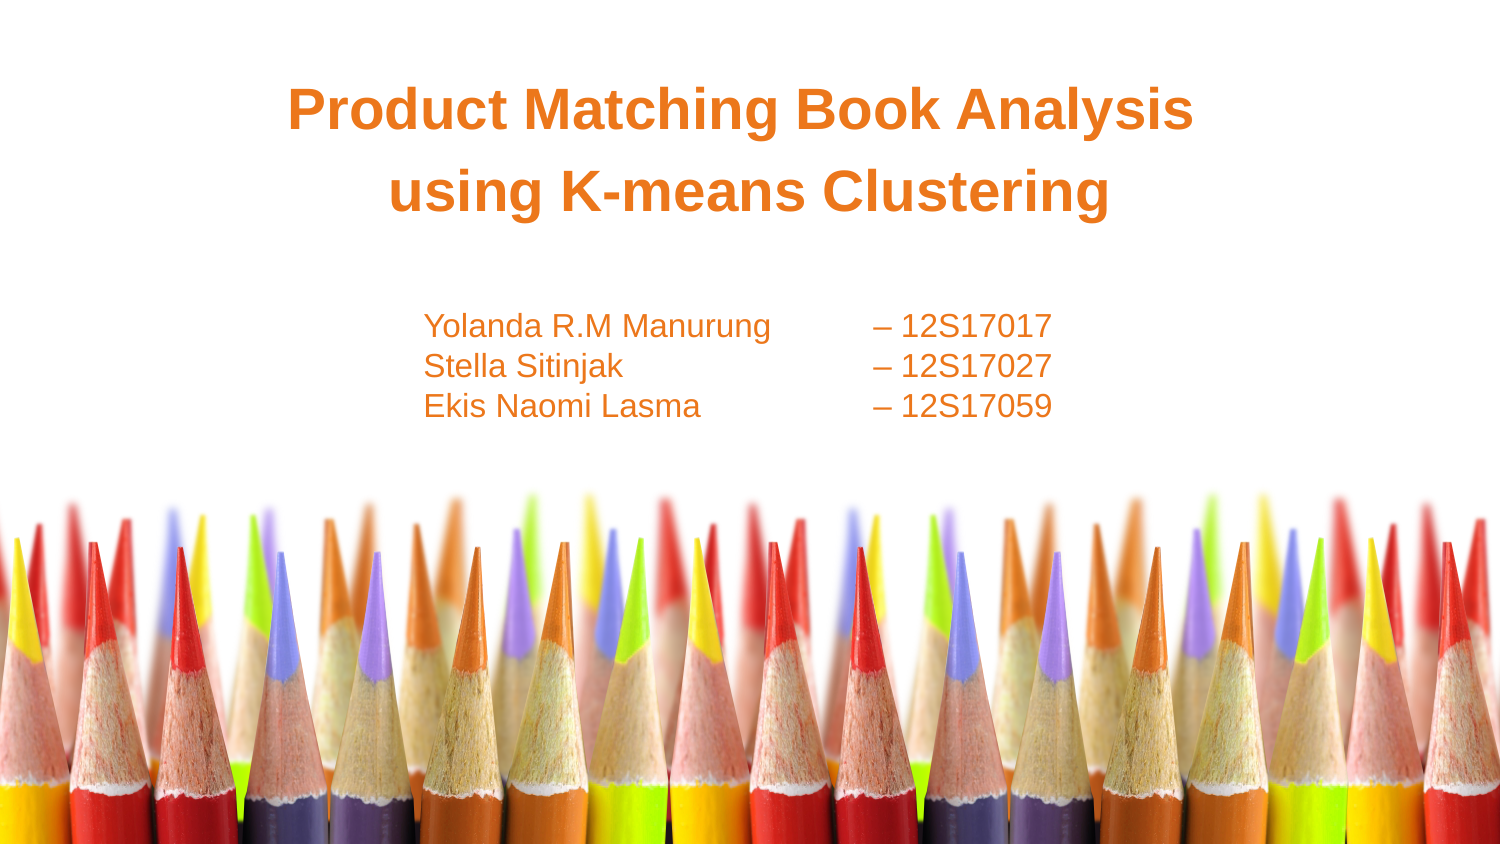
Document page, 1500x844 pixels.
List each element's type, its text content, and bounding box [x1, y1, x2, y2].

list Product Matching Book Analysis using K-means Clustering [0, 99, 1500, 196]
picture [0, 484, 1500, 844]
text_box Yolanda R.M Manurung – 12S17017 Stella Sitinjak – 12S17027 Ekis Naomi Lasma – 12S17059 [0, 292, 1447, 432]
